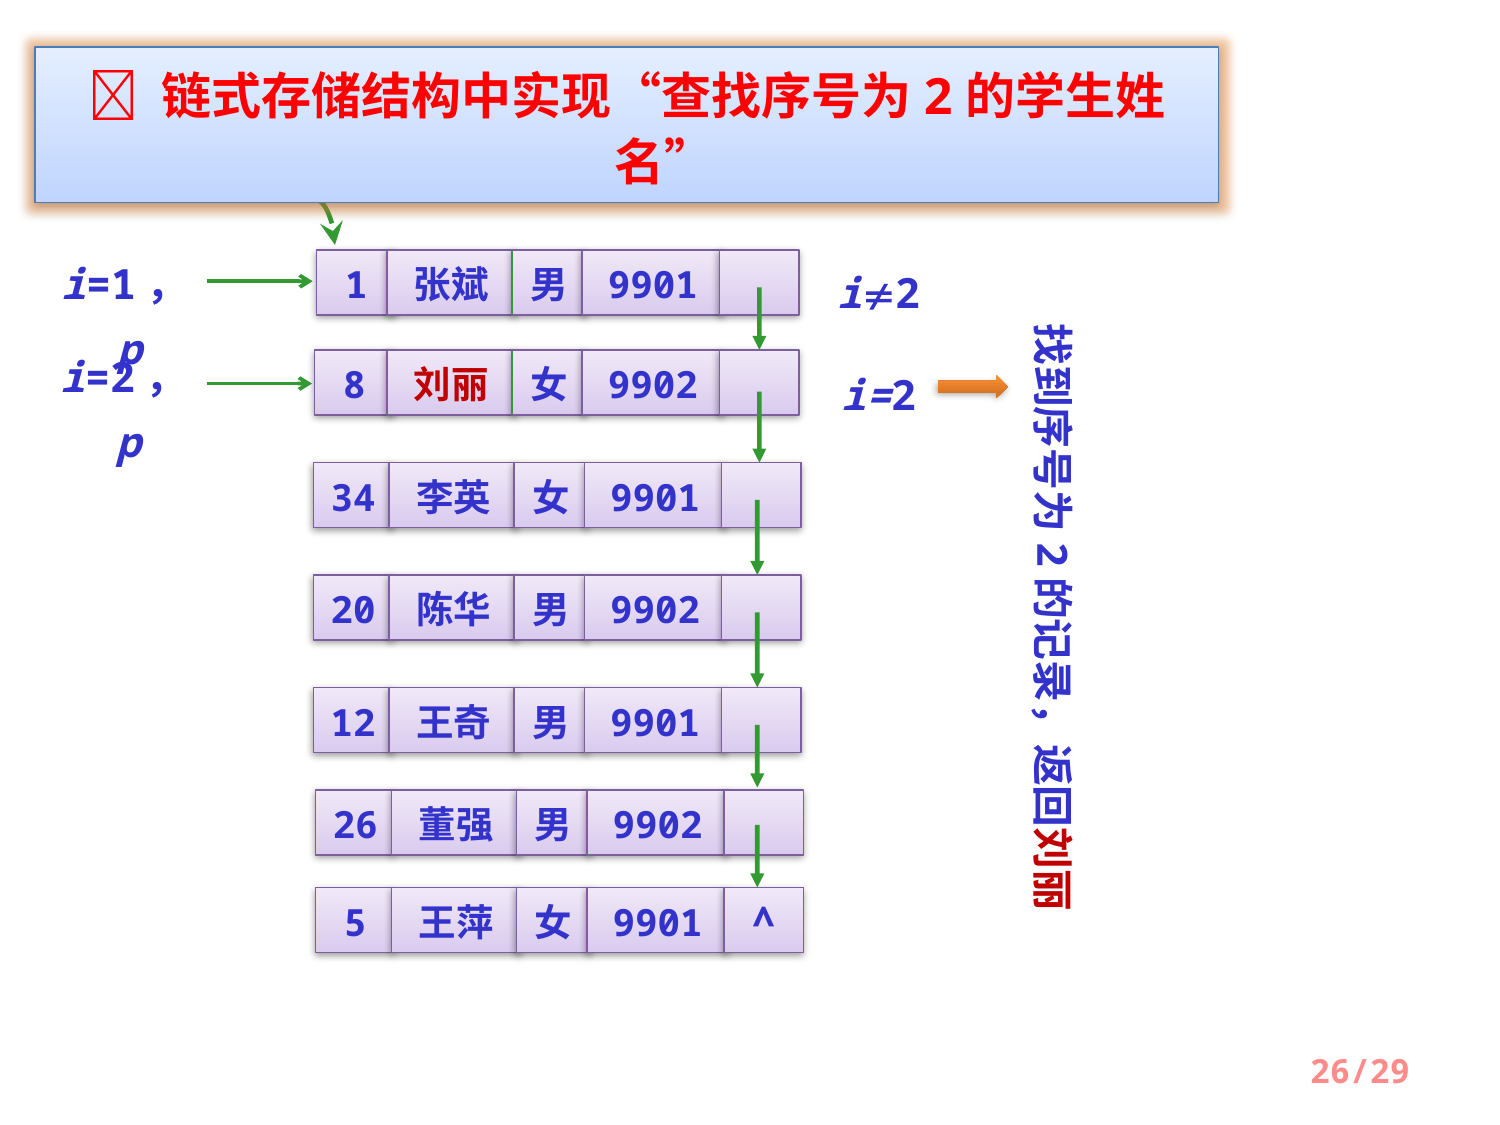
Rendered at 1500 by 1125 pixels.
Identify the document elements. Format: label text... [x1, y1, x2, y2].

text_box i2 [820, 244, 938, 325]
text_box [312, 462, 802, 528]
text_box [315, 887, 804, 953]
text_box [312, 687, 802, 788]
text_box [304, 220, 343, 245]
text_box [753, 424, 766, 460]
text_box [751, 536, 764, 573]
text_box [312, 574, 802, 641]
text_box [40, 327, 313, 410]
text_box [753, 324, 766, 348]
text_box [937, 284, 1102, 950]
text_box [314, 349, 800, 416]
text_box i=2 [820, 346, 932, 427]
slide_number 26/29 [1074, 1042, 1425, 1103]
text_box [318, 249, 800, 316]
text_box  链式存储结构中实现“查找序号为2的学生姓名” [34, 46, 1219, 203]
text_box [751, 864, 764, 885]
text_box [36, 235, 313, 317]
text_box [315, 789, 804, 856]
text_box [751, 649, 764, 684]
